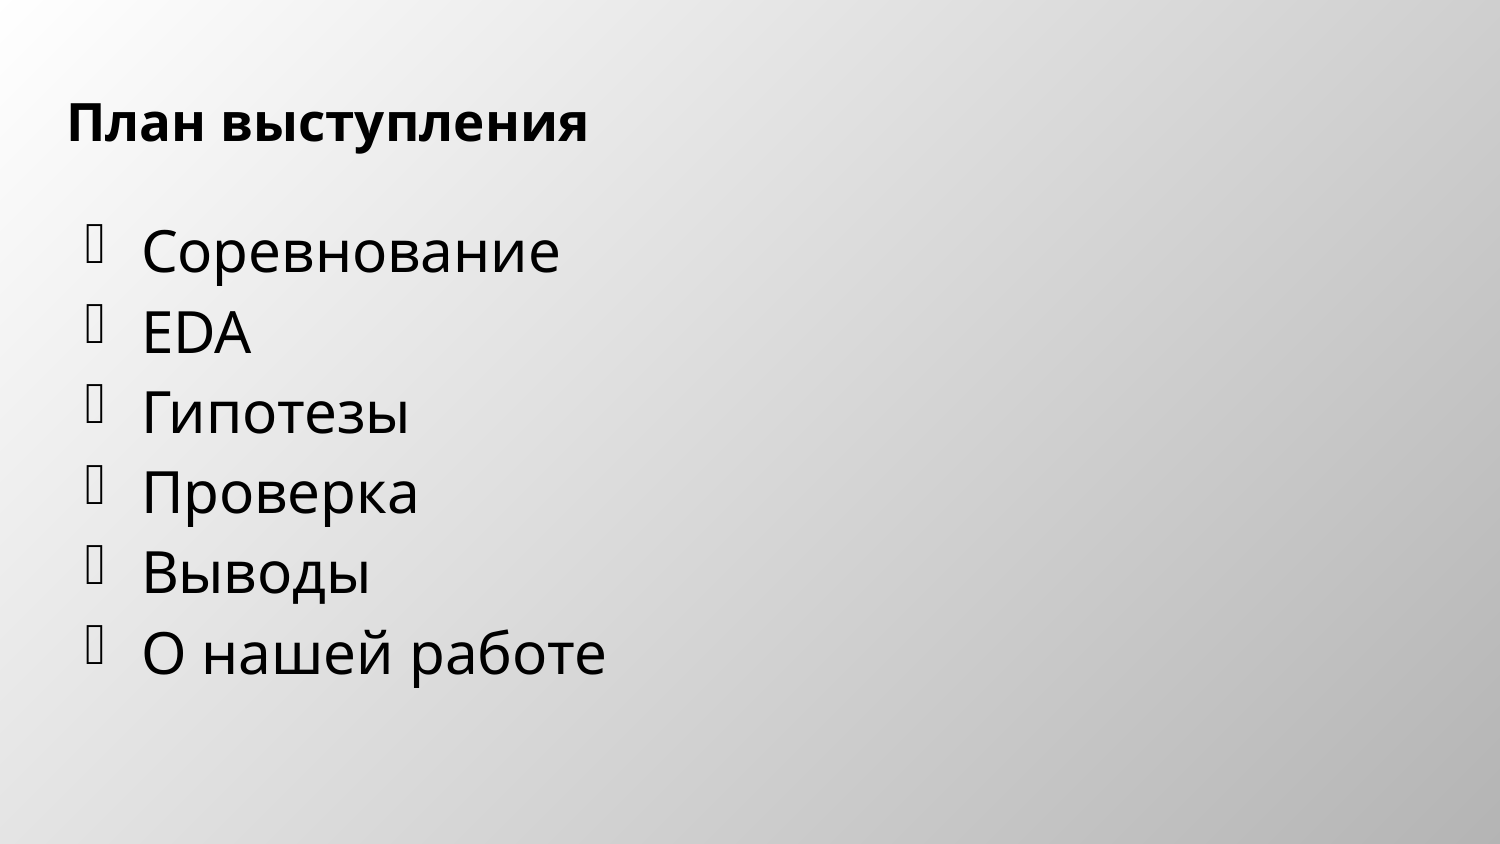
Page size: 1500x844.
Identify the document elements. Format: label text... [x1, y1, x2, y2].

list Соревнование EDA Гипотезы Проверка Выводы О нашей работе [51, 189, 1449, 750]
title План выступления [51, 72, 1449, 167]
